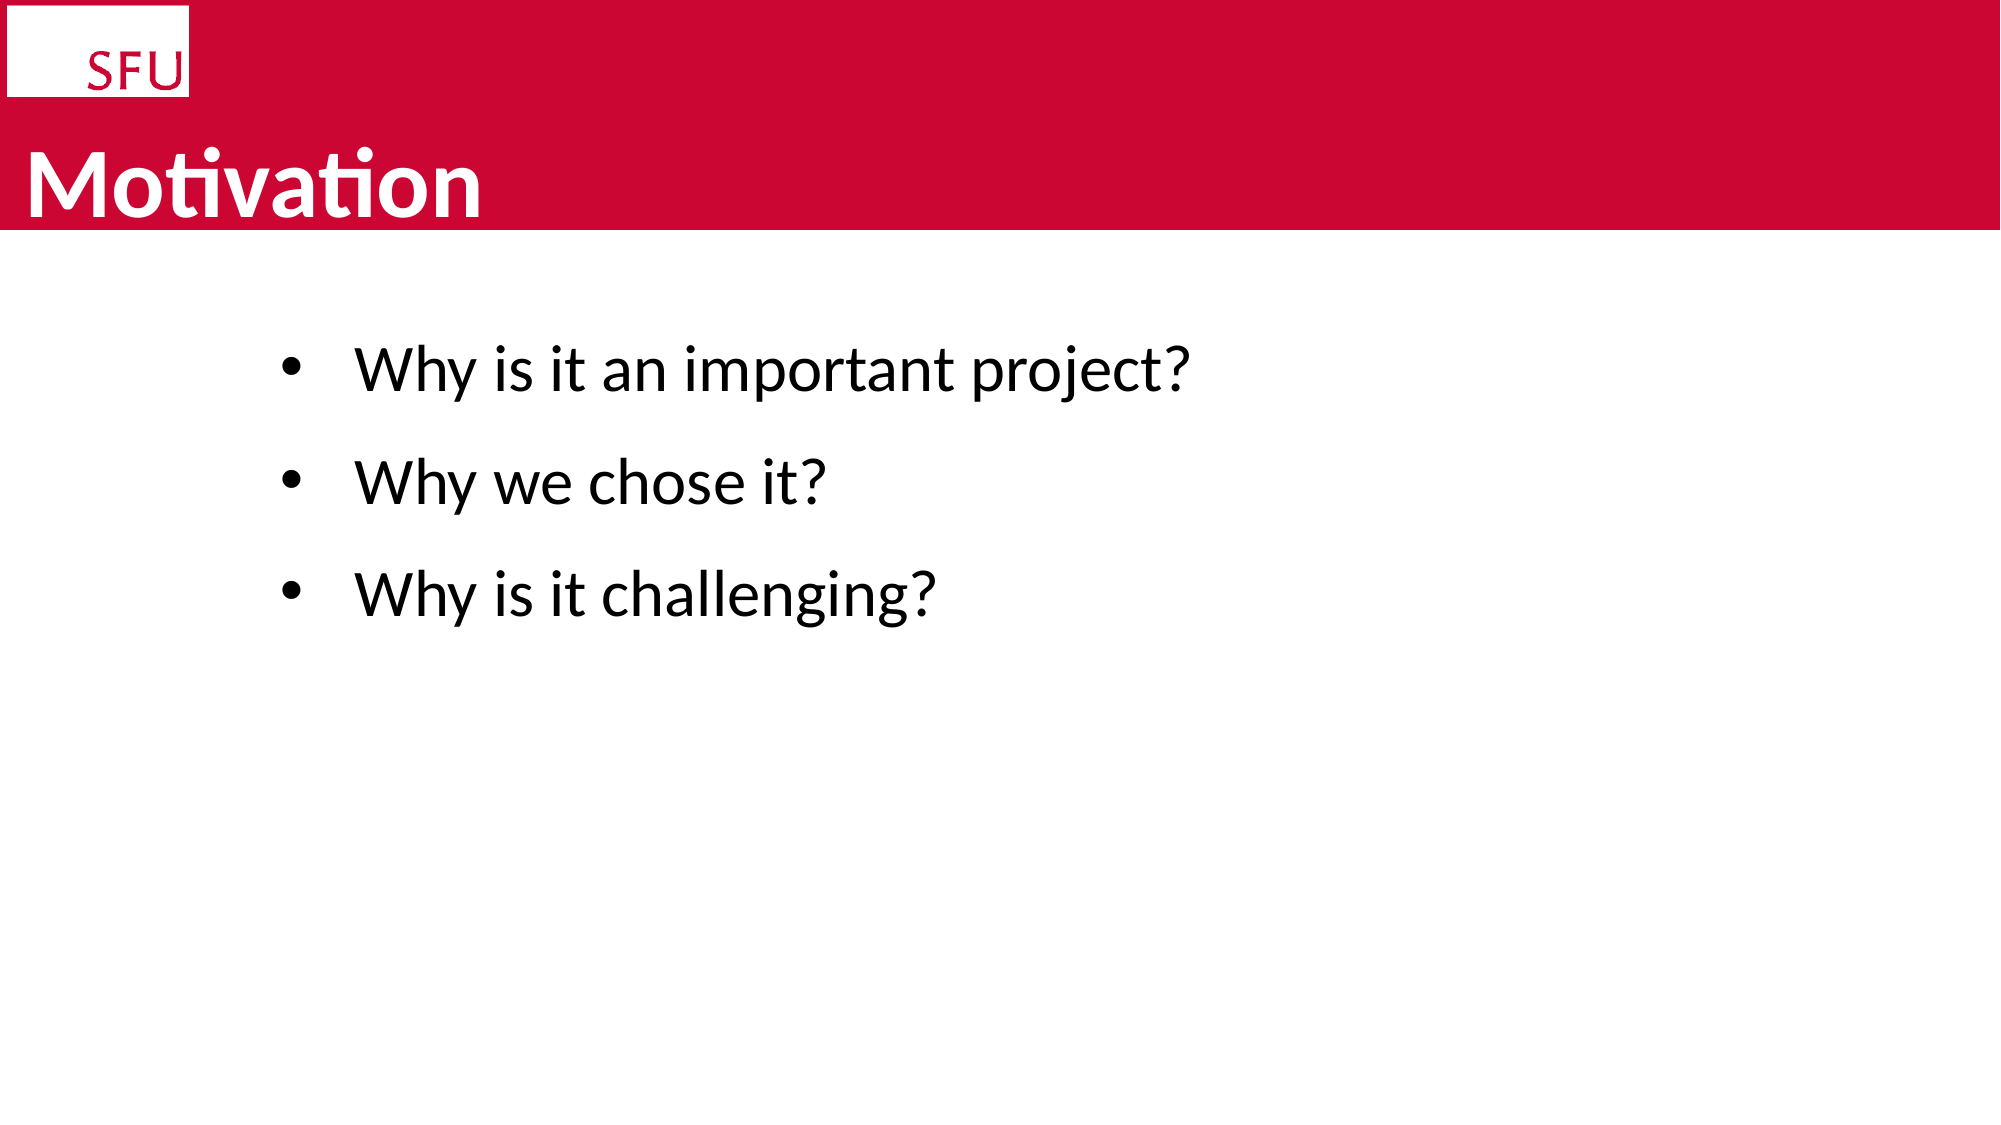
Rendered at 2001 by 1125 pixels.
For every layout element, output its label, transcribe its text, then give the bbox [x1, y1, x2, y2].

text_box Why is it challenging? [264, 541, 1700, 637]
text_box [0, 0, 2000, 230]
picture [0, 0, 195, 100]
text_box Why is it an important project? [264, 317, 1700, 413]
text_box Why we chose it? [264, 430, 1700, 526]
text_box Motivation [9, 109, 773, 245]
